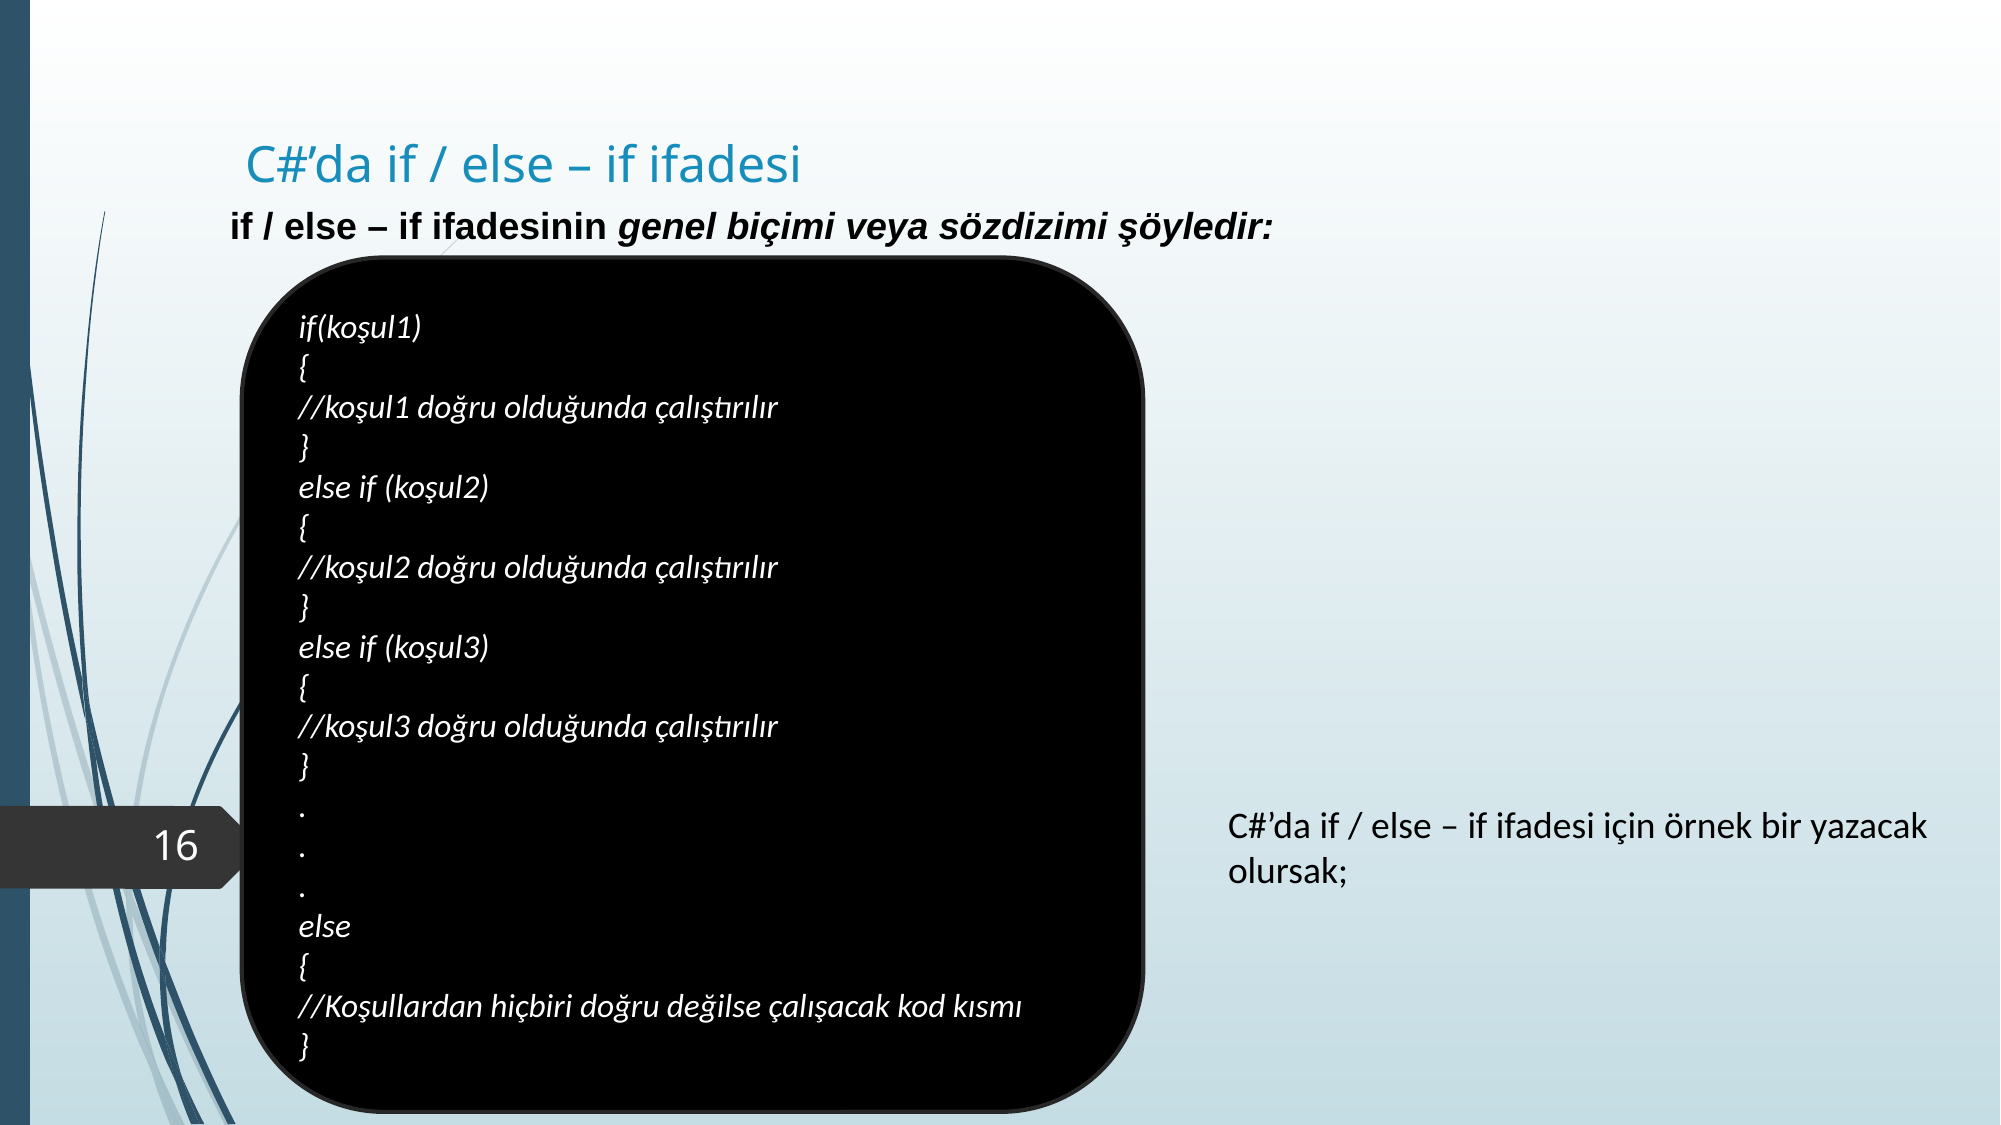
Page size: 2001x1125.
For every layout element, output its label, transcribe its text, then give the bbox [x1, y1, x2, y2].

text_box C#’da if / else – if ifadesi için örnek bir yazacak olursak; [1213, 794, 1971, 899]
title C#’da if / else – if ifadesi [230, 124, 1863, 343]
text_box if(koşul1) { //koşul1 doğru olduğunda çalıştırılır } else if (koşul2) { //koşul2 doğru olduğunda çalıştırılır } else if (koşul3) { //koşul3 doğru olduğunda çalıştırılır } . . . else { //Koşullardan hiçbiri doğru değilse çalışacak kod kısmı } [239, 255, 1146, 1114]
text_box if / else – if ifadesinin genel biçimi veya sözdizimi şöyledir: [215, 194, 1562, 255]
slide_number 16 [87, 817, 216, 878]
